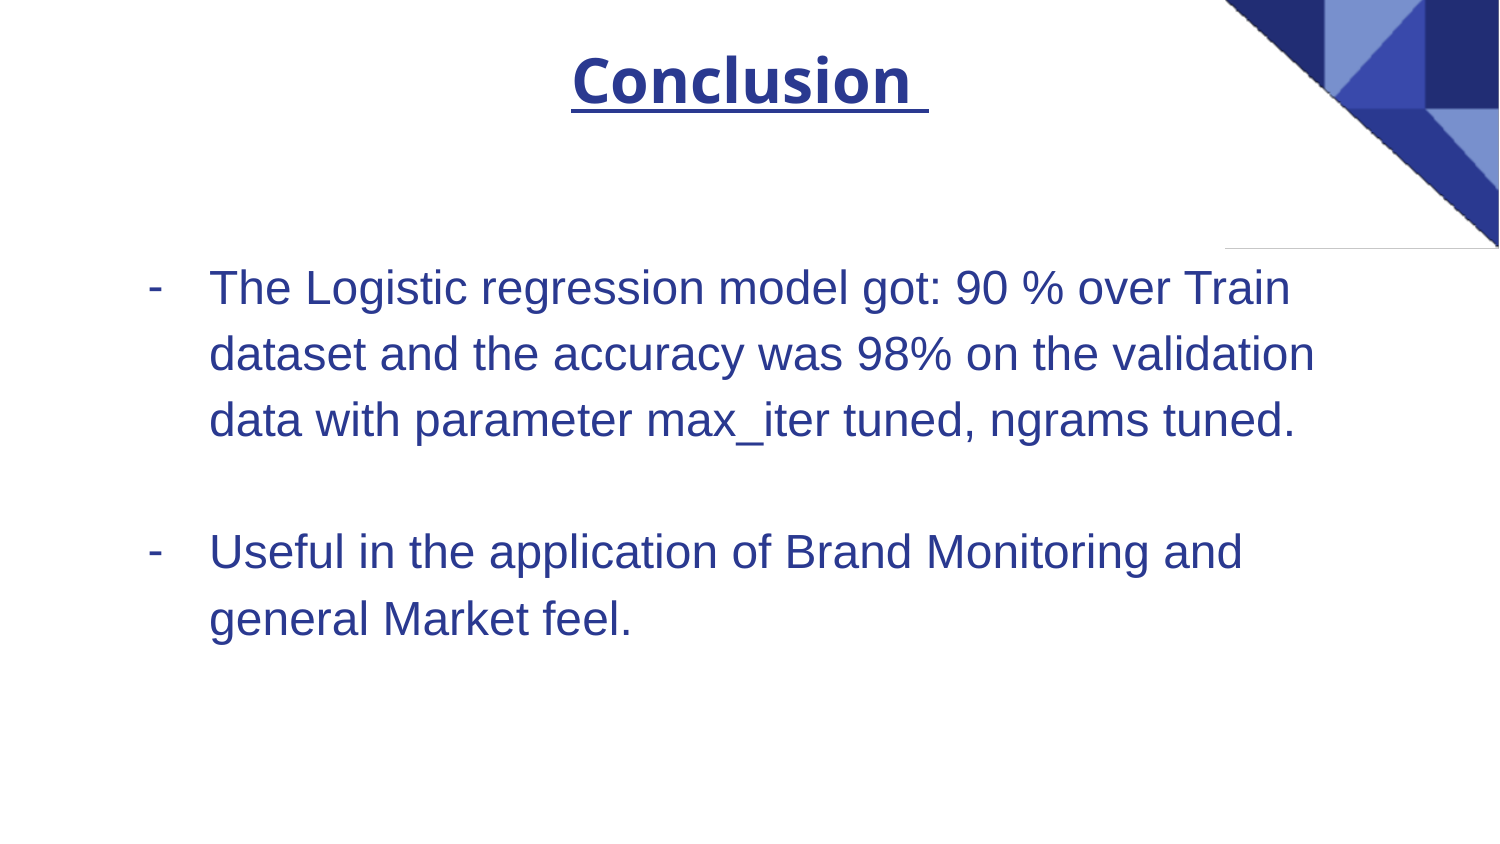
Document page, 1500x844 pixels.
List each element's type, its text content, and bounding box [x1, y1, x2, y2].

title Conclusion [51, 26, 1449, 126]
title The Logistic regression model got: 90 % over Train dataset and the accuracy was 98% on the validation data with parameter max_iter tuned, ngrams tuned. Useful in the application of Brand Monitoring and general Market feel. [119, 173, 1381, 707]
picture [1225, 0, 1500, 250]
